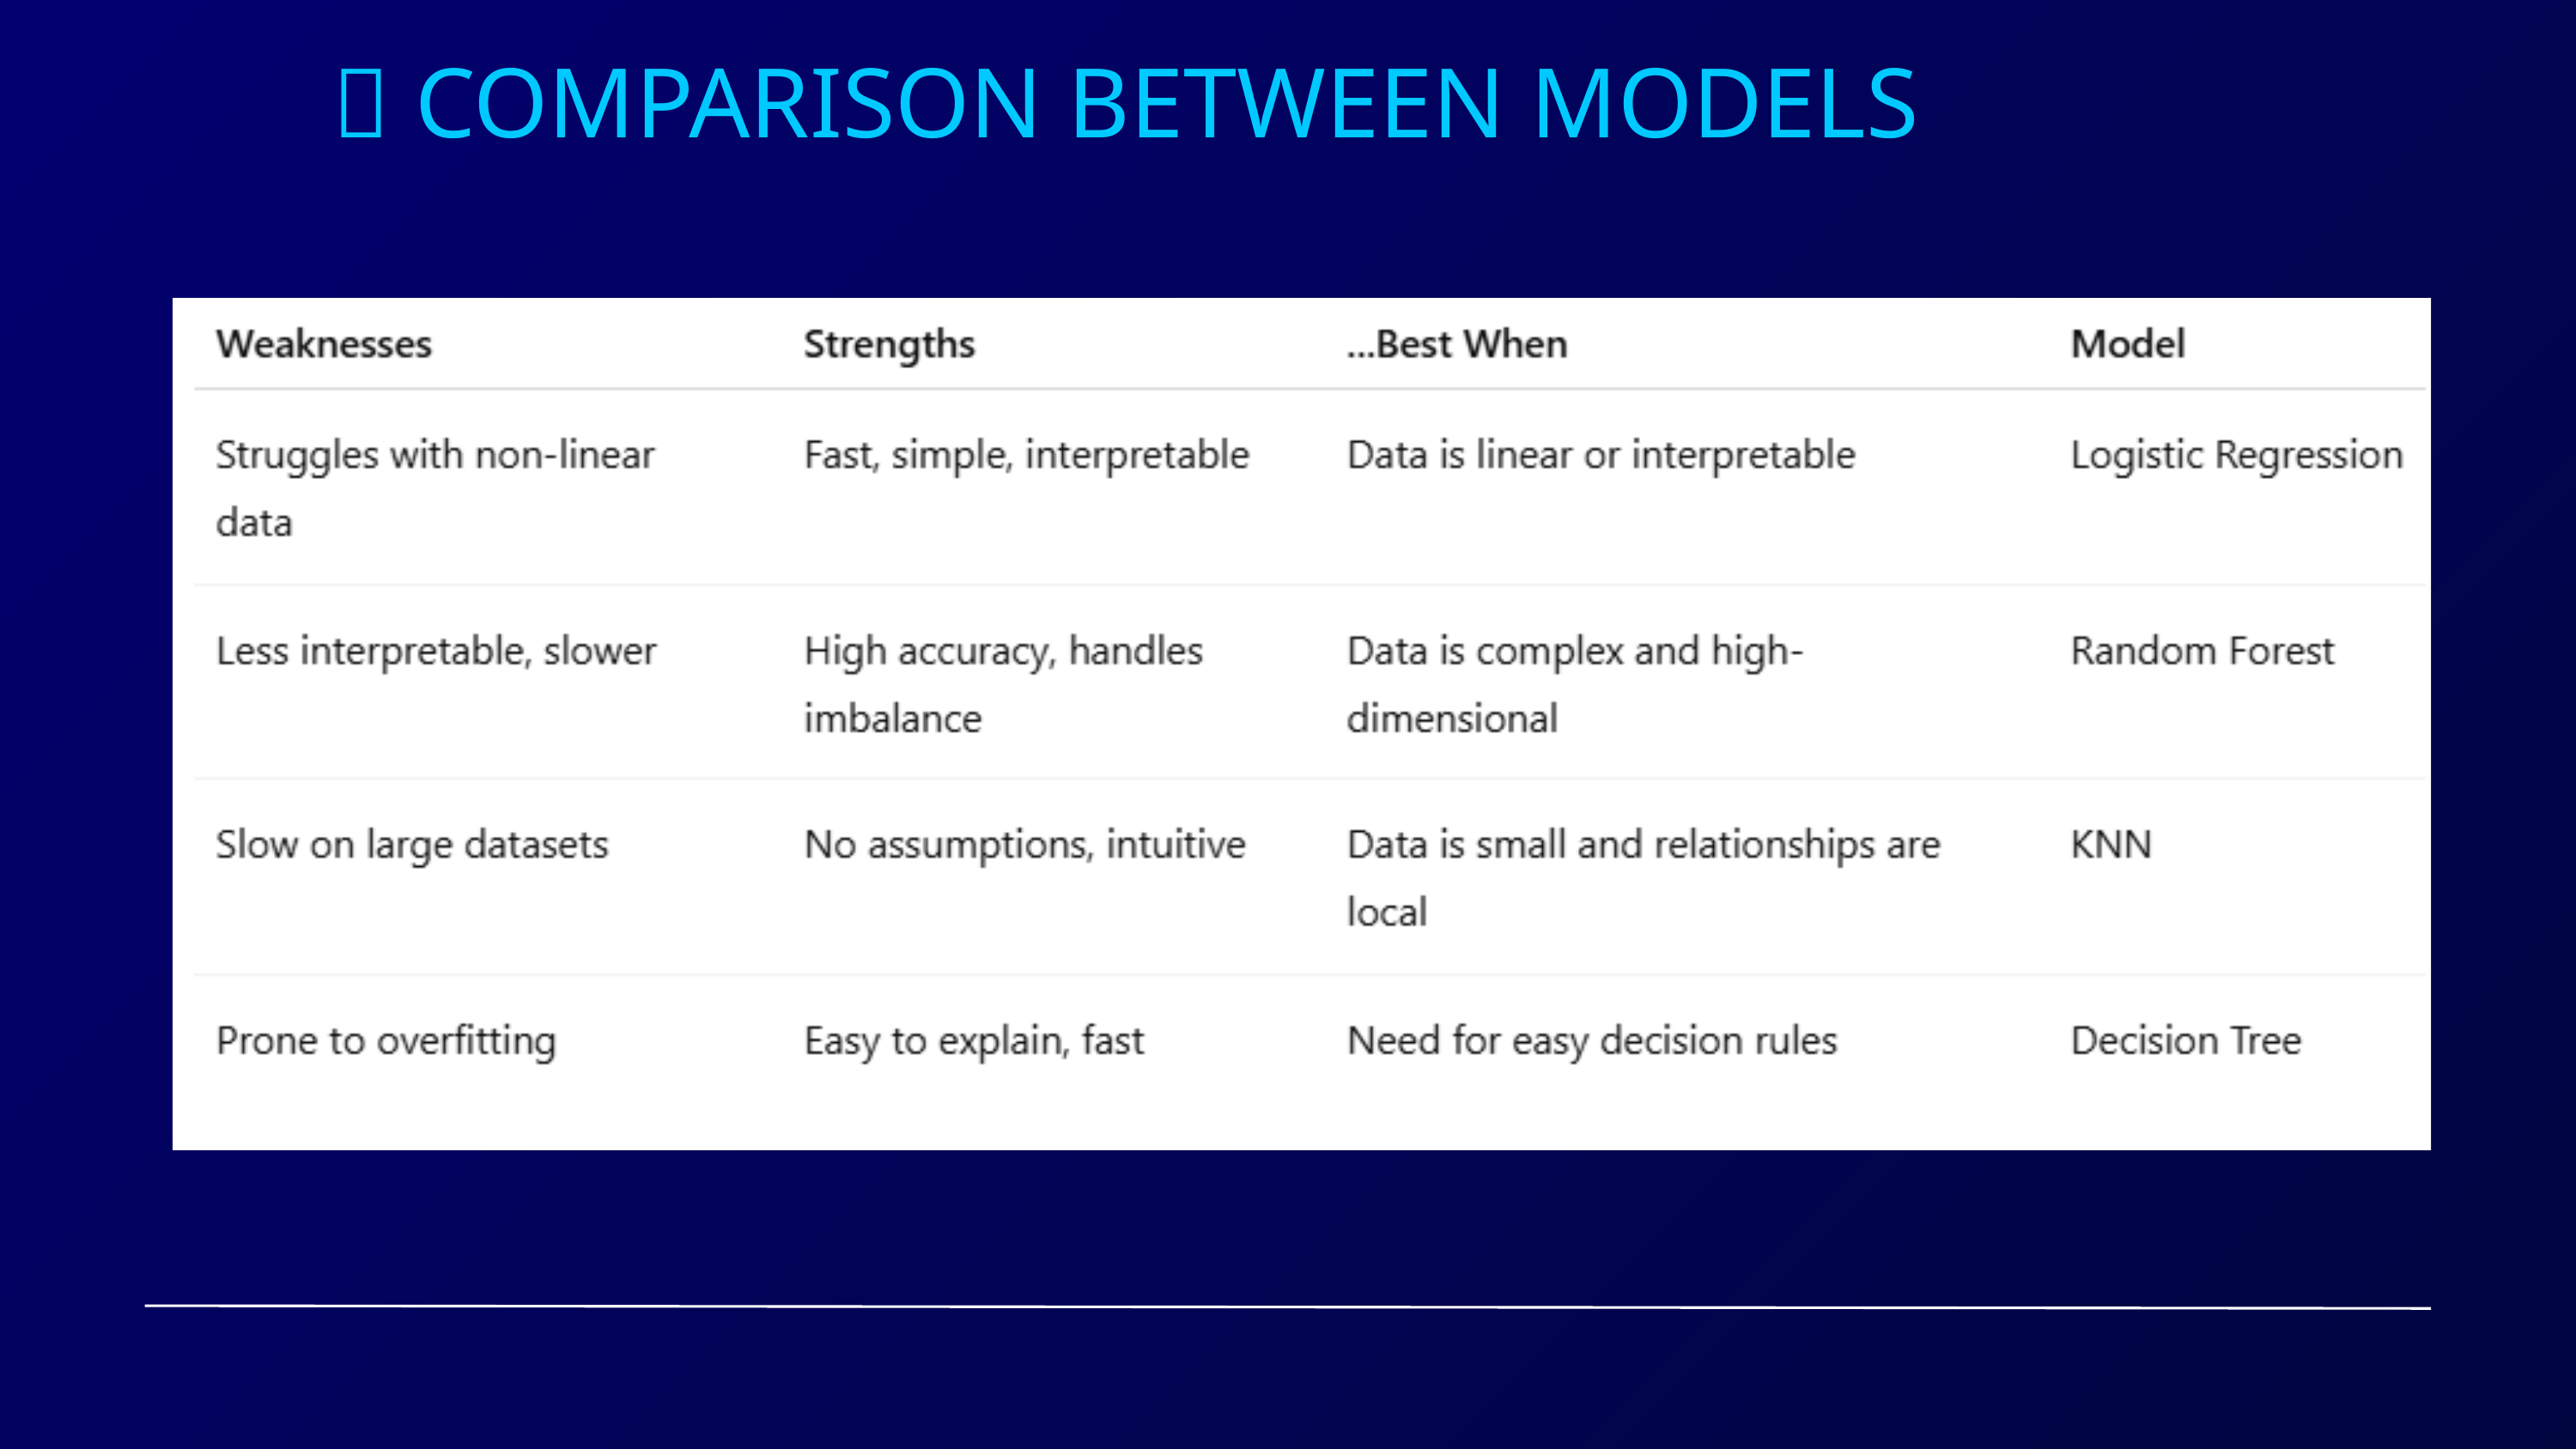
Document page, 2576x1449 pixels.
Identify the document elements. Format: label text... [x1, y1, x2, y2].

text_box [172, 298, 2432, 1150]
text_box 🧠 COMPARISON BETWEEN MODELS [332, 67, 2244, 425]
